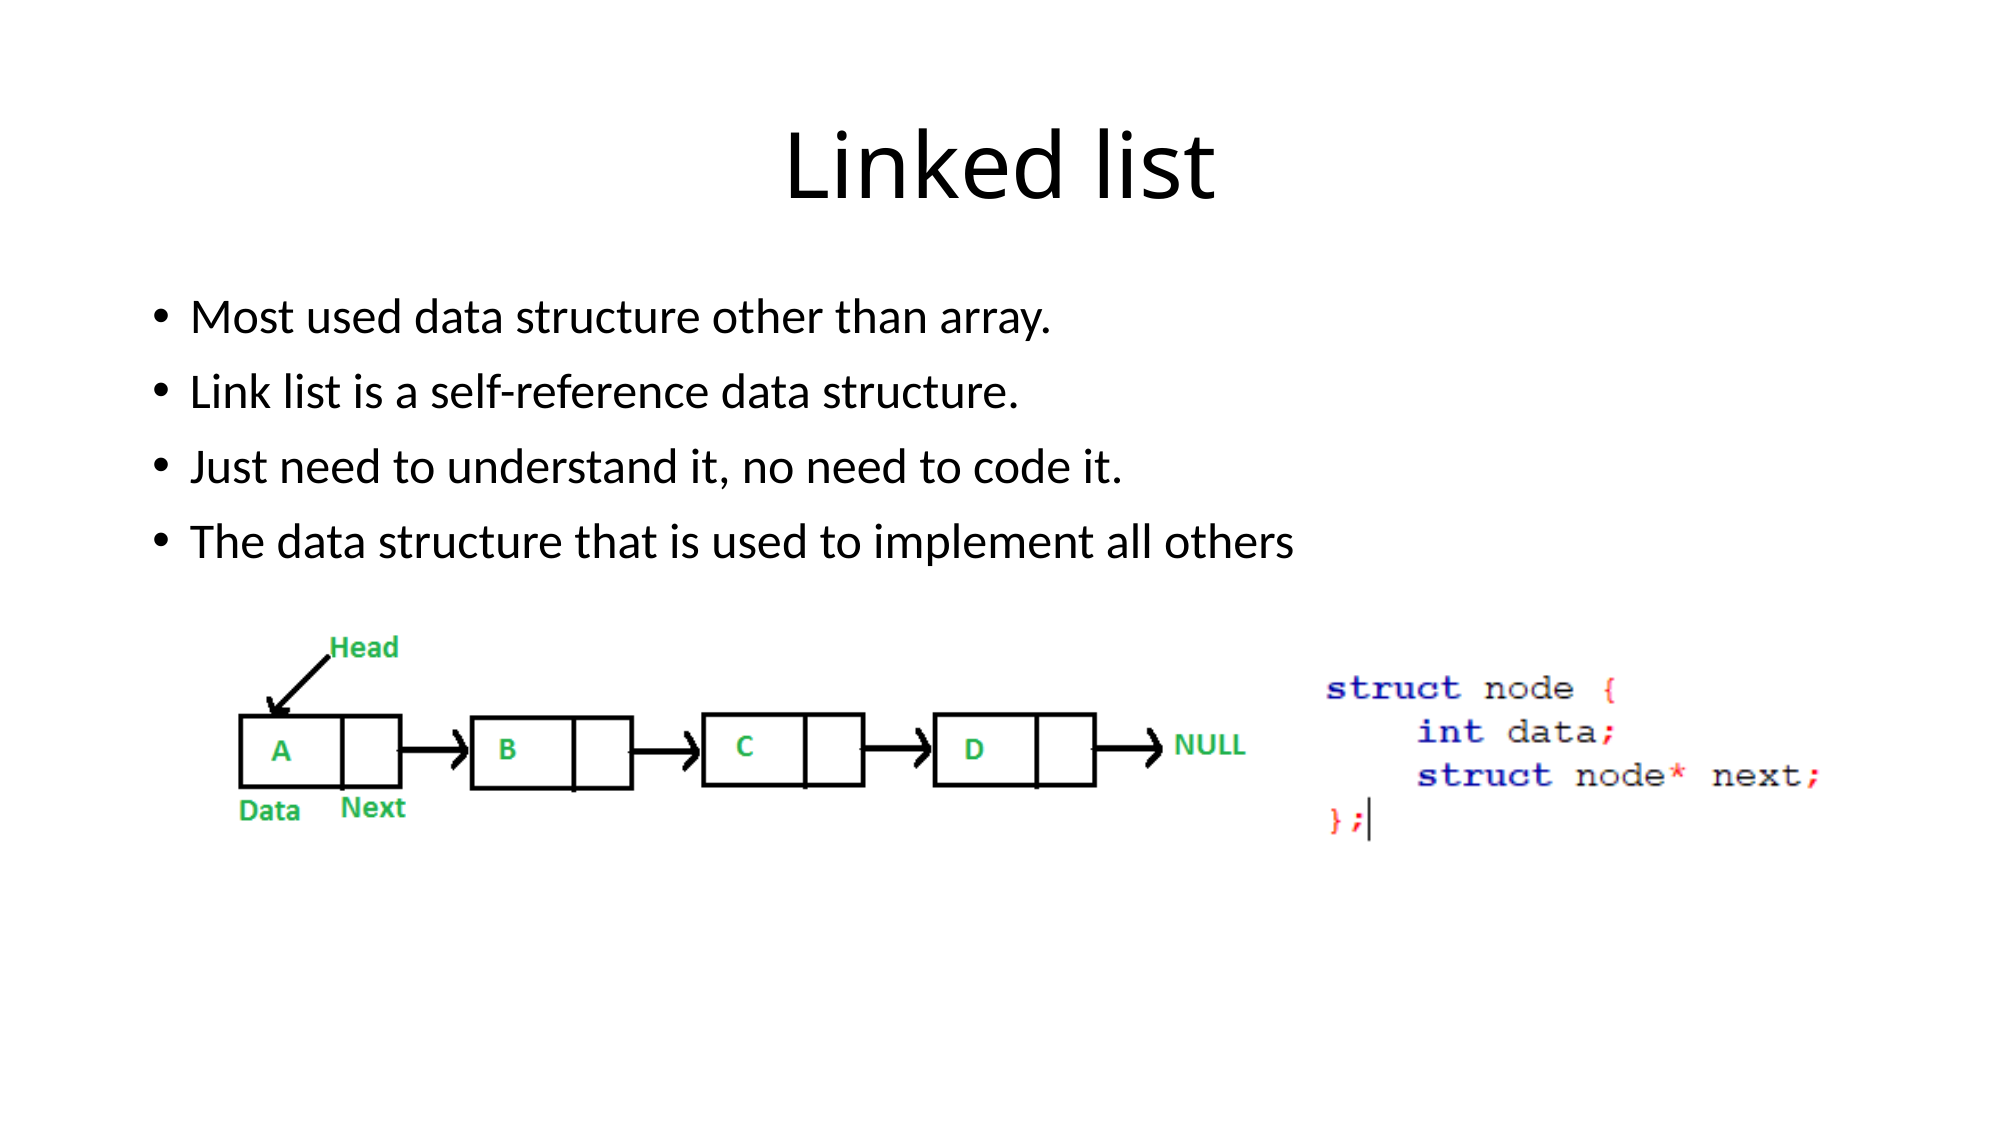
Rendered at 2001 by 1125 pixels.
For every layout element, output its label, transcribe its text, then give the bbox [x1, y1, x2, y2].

list Most used data structure other than array. Link list is a self-reference data structure. Just need to understand it, no need to code it. The data structure that is used to implement all others [137, 283, 1863, 998]
title Linked list [137, 59, 1863, 278]
picture [137, 620, 1847, 885]
